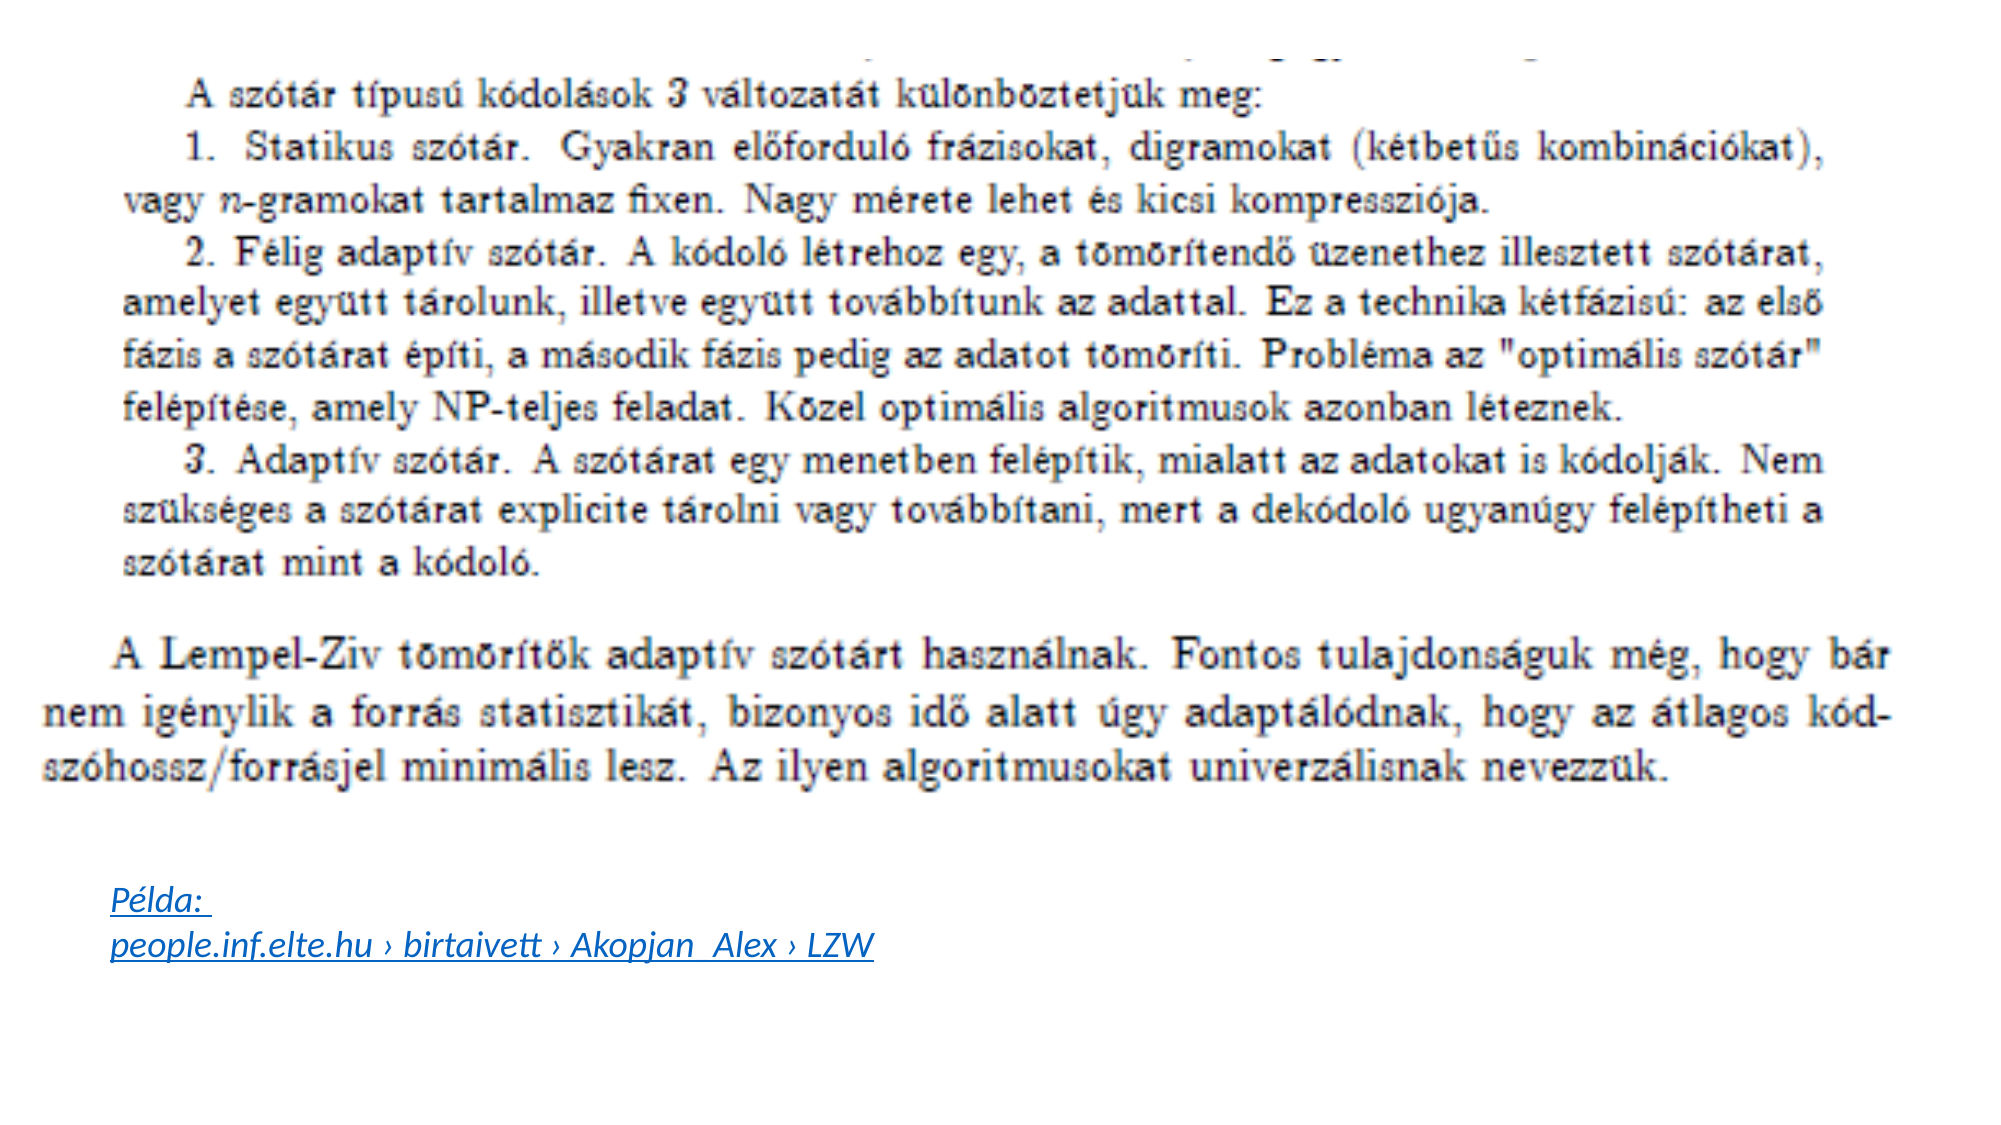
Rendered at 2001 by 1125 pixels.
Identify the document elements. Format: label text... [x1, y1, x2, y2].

picture [8, 623, 1992, 819]
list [123, 59, 1877, 600]
text_box Példa: people.inf.elte.hu › birtaivett › Akopjan_Alex › LZW [95, 867, 1877, 1018]
